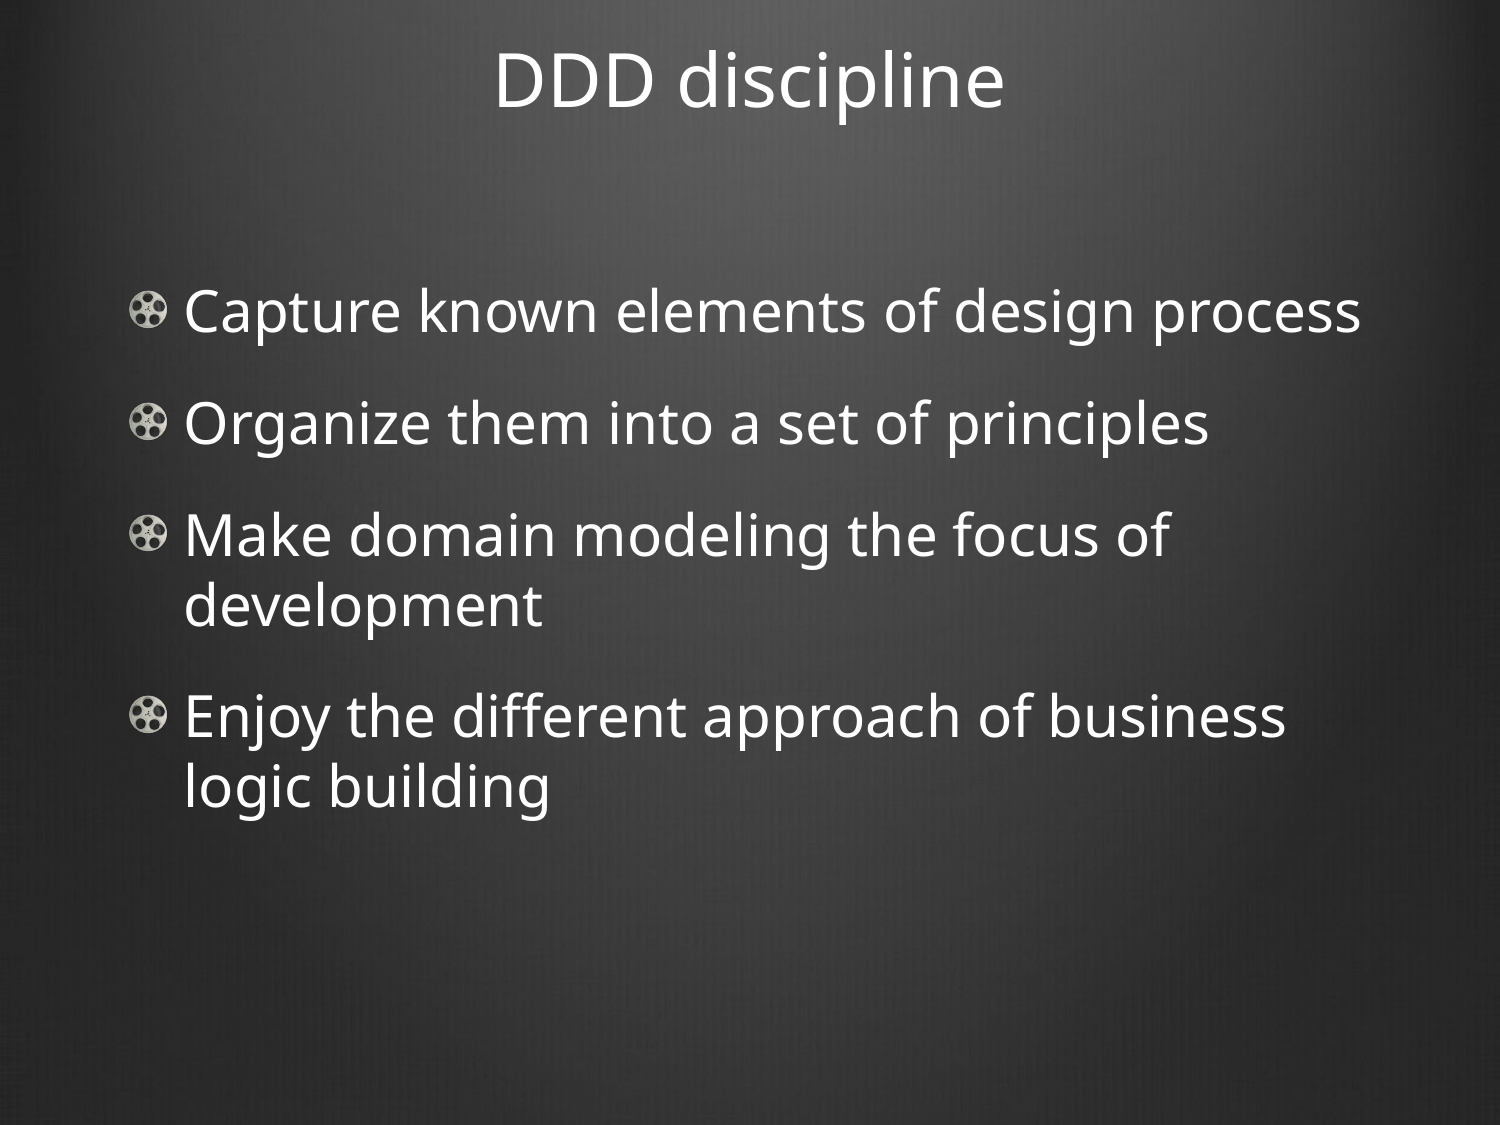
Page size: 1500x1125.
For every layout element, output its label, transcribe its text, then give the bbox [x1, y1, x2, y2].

picture [127, 693, 169, 735]
picture [127, 512, 169, 553]
picture [127, 288, 169, 330]
title DDD discipline [112, 19, 1388, 136]
picture [127, 400, 169, 442]
list Capture known elements of design process Organize them into a set of principles Make domain modeling the focus of development Enjoy the different approach of business logic building [112, 170, 1388, 1051]
